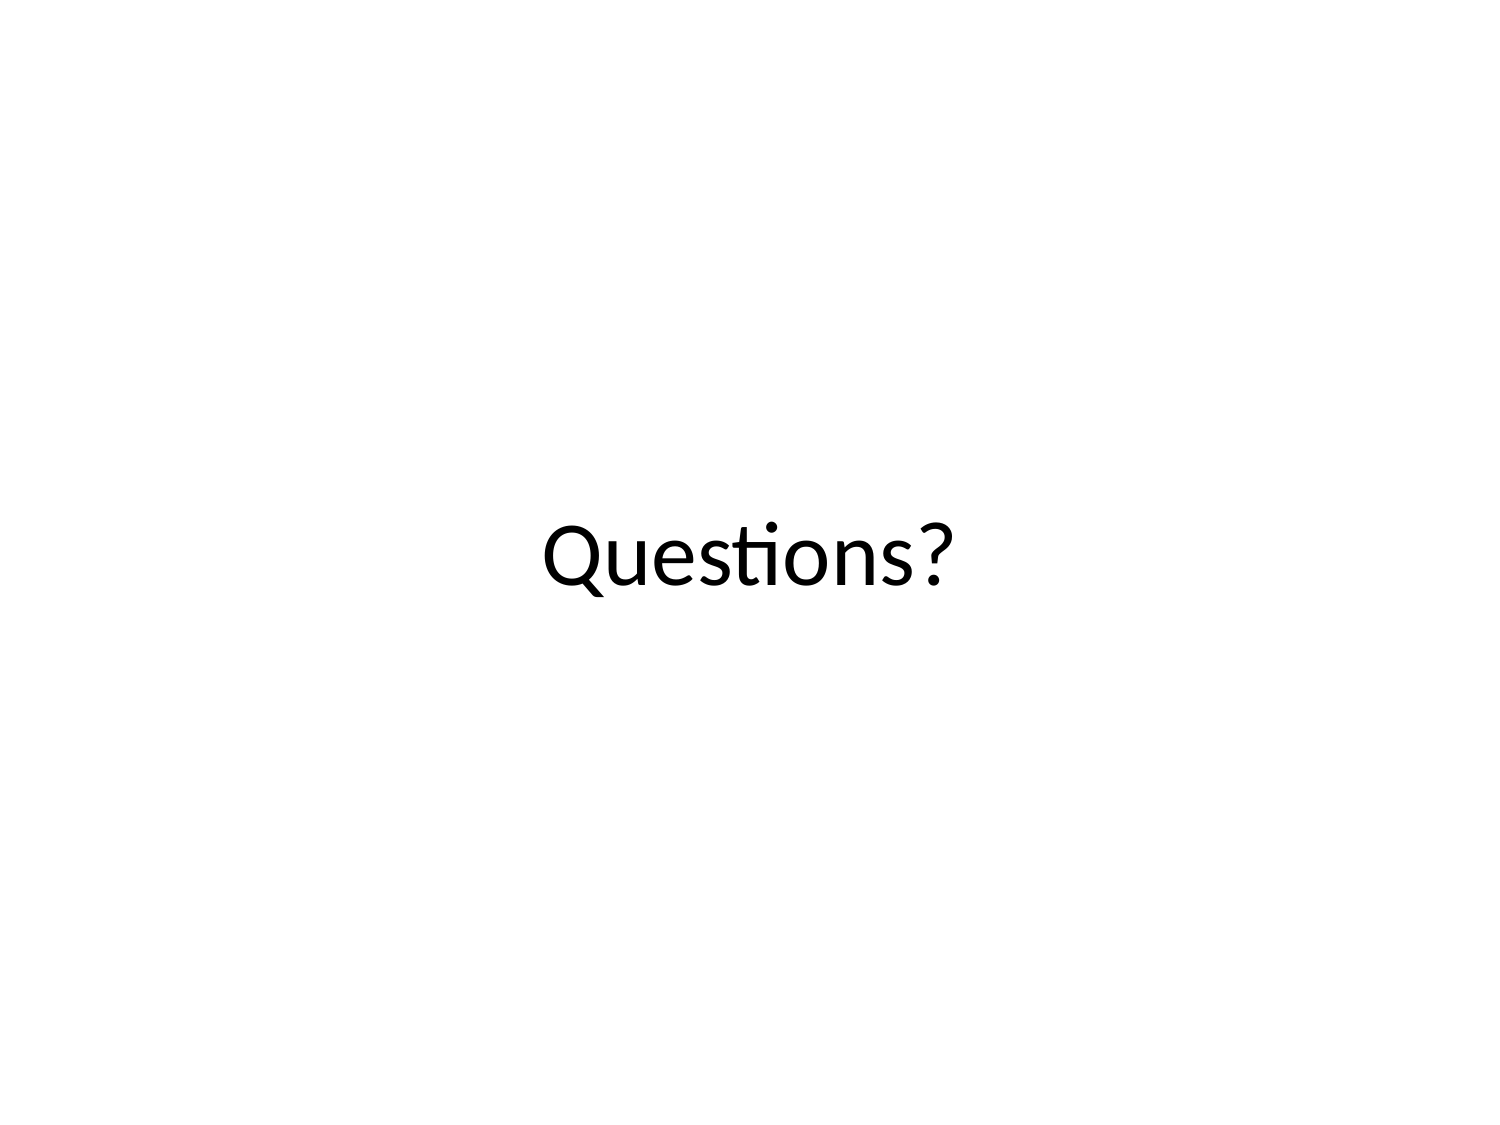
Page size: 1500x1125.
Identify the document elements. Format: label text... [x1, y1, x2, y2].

title Questions? [75, 454, 1425, 643]
